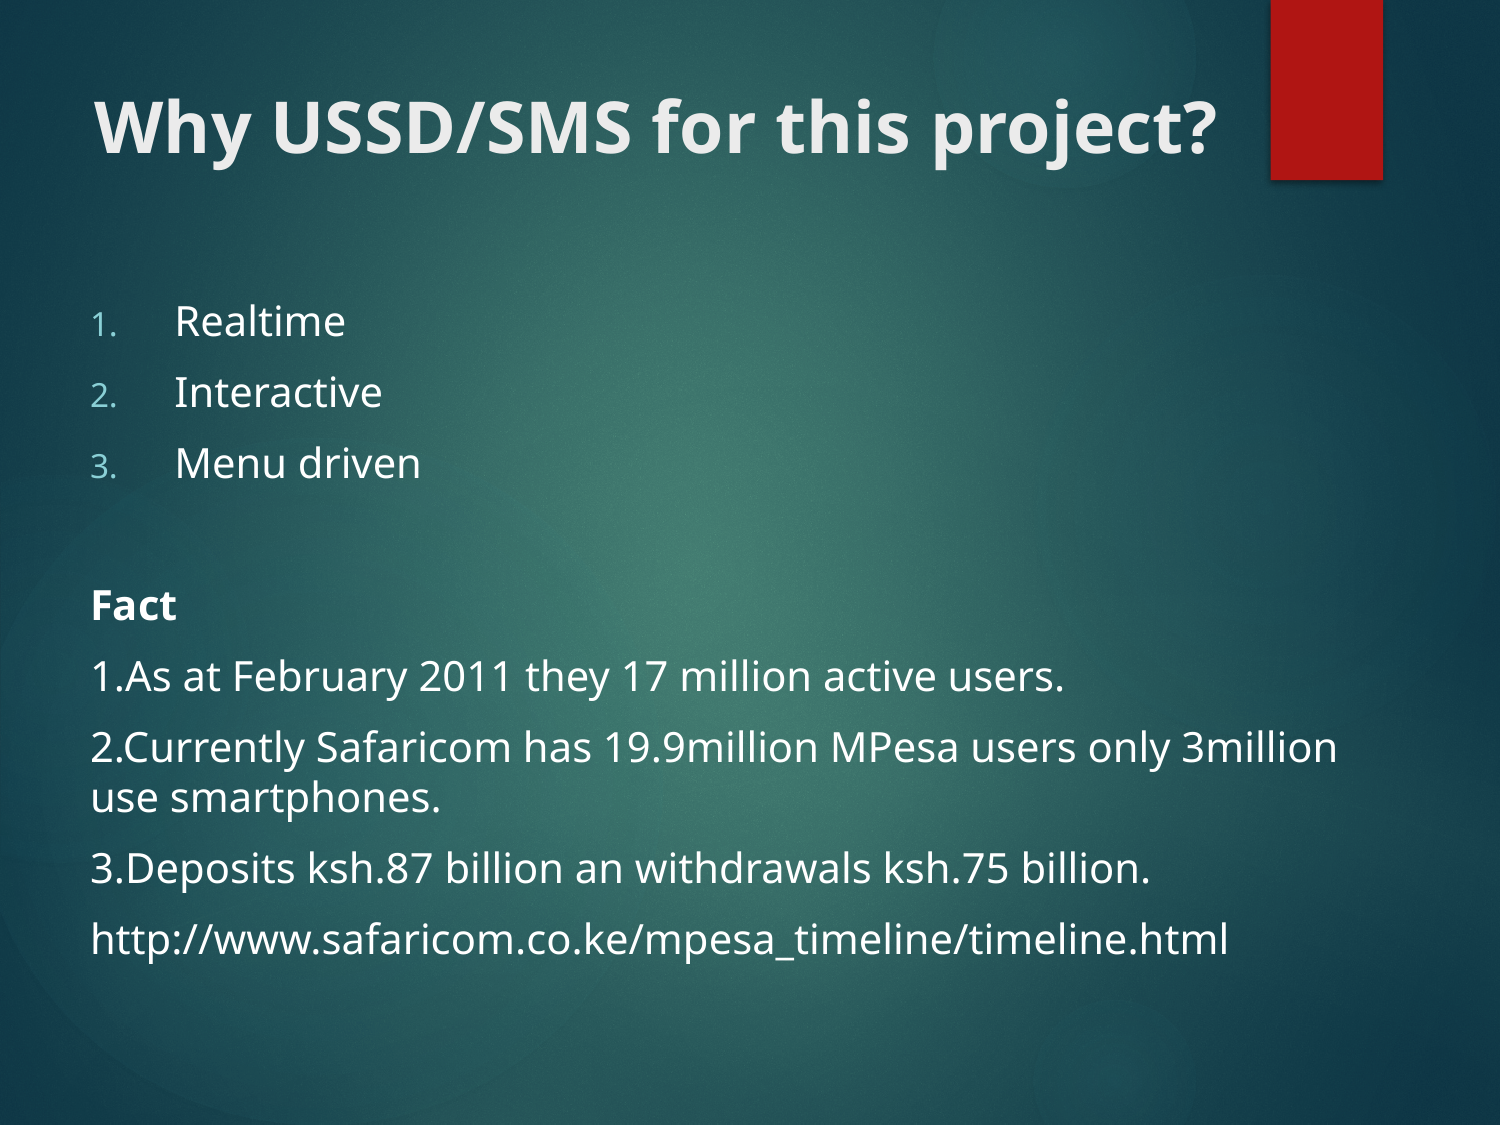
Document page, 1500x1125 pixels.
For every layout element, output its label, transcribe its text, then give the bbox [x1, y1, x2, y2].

list Realtime Interactive Menu driven Fact 1.As at February 2011 they 17 million active users. 2.Currently Safaricom has 19.9million MPesa users only 3million use smartphones. 3.Deposits ksh.87 billion an withdrawals ksh.75 billion. http://www.safaricom.co.ke/mpesa_timeline/timeline.html [75, 287, 1425, 1030]
title Why USSD/SMS for this project? [79, 74, 1237, 287]
